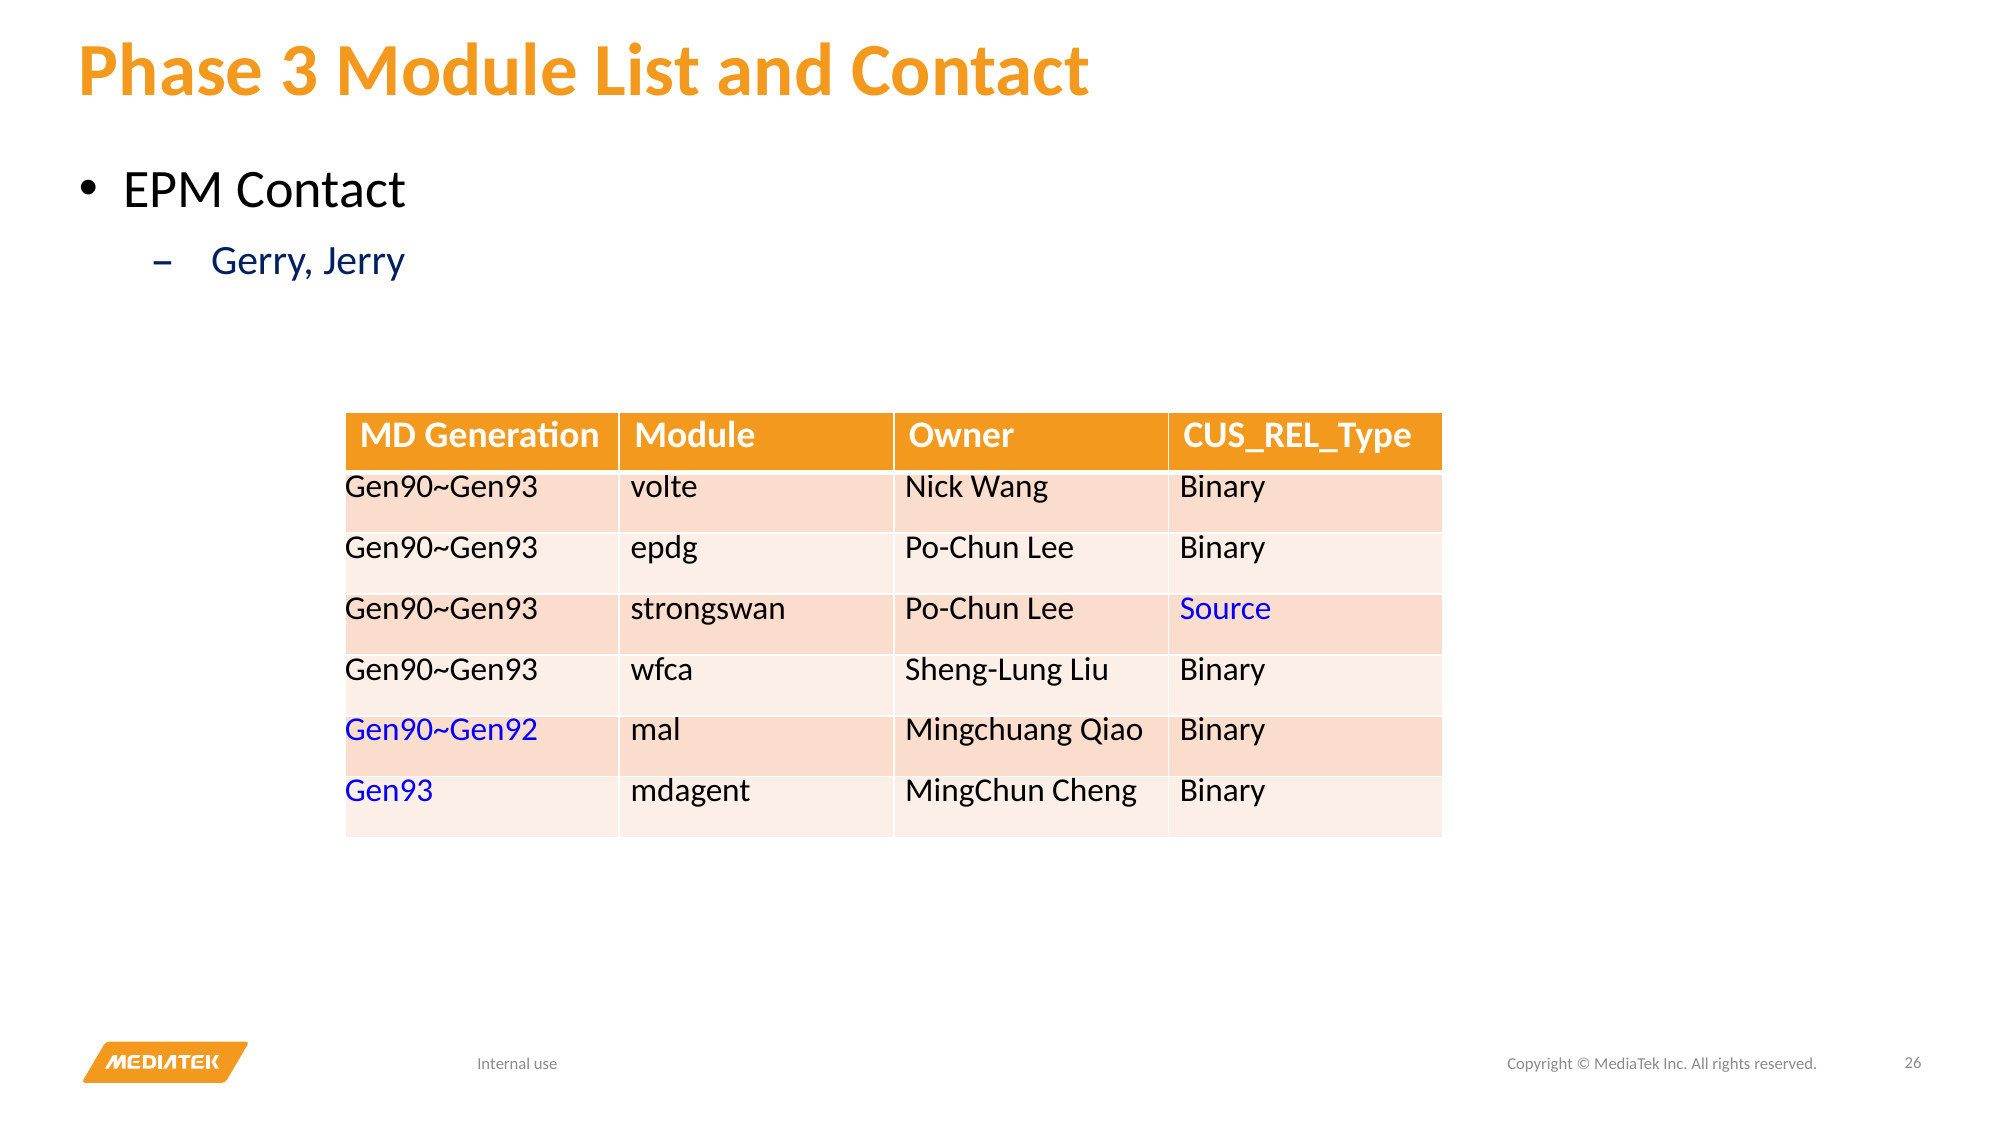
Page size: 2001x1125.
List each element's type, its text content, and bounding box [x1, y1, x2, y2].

table_header Module [620, 413, 893, 470]
table_cell Gen90~Gen93 [346, 595, 618, 654]
table_cell Binary [1169, 656, 1442, 715]
list EPM Contact Gerry, Jerry [78, 160, 1922, 999]
table_cell strongswan [620, 595, 893, 654]
table_cell Gen90~Gen93 [346, 656, 618, 715]
table_cell Nick Wang [895, 475, 1168, 532]
table_cell Gen93 [346, 777, 618, 837]
table_cell Sheng-Lung Liu [895, 656, 1168, 715]
table_cell Po-Chun Lee [895, 595, 1168, 654]
table_cell Po-Chun Lee [895, 534, 1168, 593]
footer Internal use [477, 1051, 1187, 1075]
table_cell epdg [620, 534, 893, 593]
table_cell Gen90~Gen93 [346, 534, 618, 593]
table_cell mdagent [620, 777, 893, 837]
table_cell Binary [1169, 717, 1442, 776]
table_cell mal [620, 717, 893, 776]
table_cell wfca [620, 656, 893, 715]
slide_number Copyright © MediaTek Inc. All rights reserved. [1305, 1051, 1819, 1075]
table_header MD Generation [346, 413, 618, 470]
table_cell Binary [1169, 777, 1442, 837]
table_cell Gen90~Gen93 [346, 475, 618, 532]
table_cell MingChun Cheng [895, 777, 1168, 837]
table_header CUS_REL_Type [1169, 413, 1442, 470]
slide_number 26 [1860, 1050, 1922, 1075]
table_cell volte [620, 475, 893, 532]
table_cell Binary [1169, 534, 1442, 593]
table_cell Source [1169, 595, 1442, 654]
table_cell Mingchuang Qiao [895, 717, 1168, 776]
title Phase 3 Module List and Contact [78, 36, 1922, 145]
table_cell Gen90~Gen92 [346, 717, 618, 776]
table_cell Binary [1169, 475, 1442, 532]
table_header Owner [895, 413, 1168, 470]
